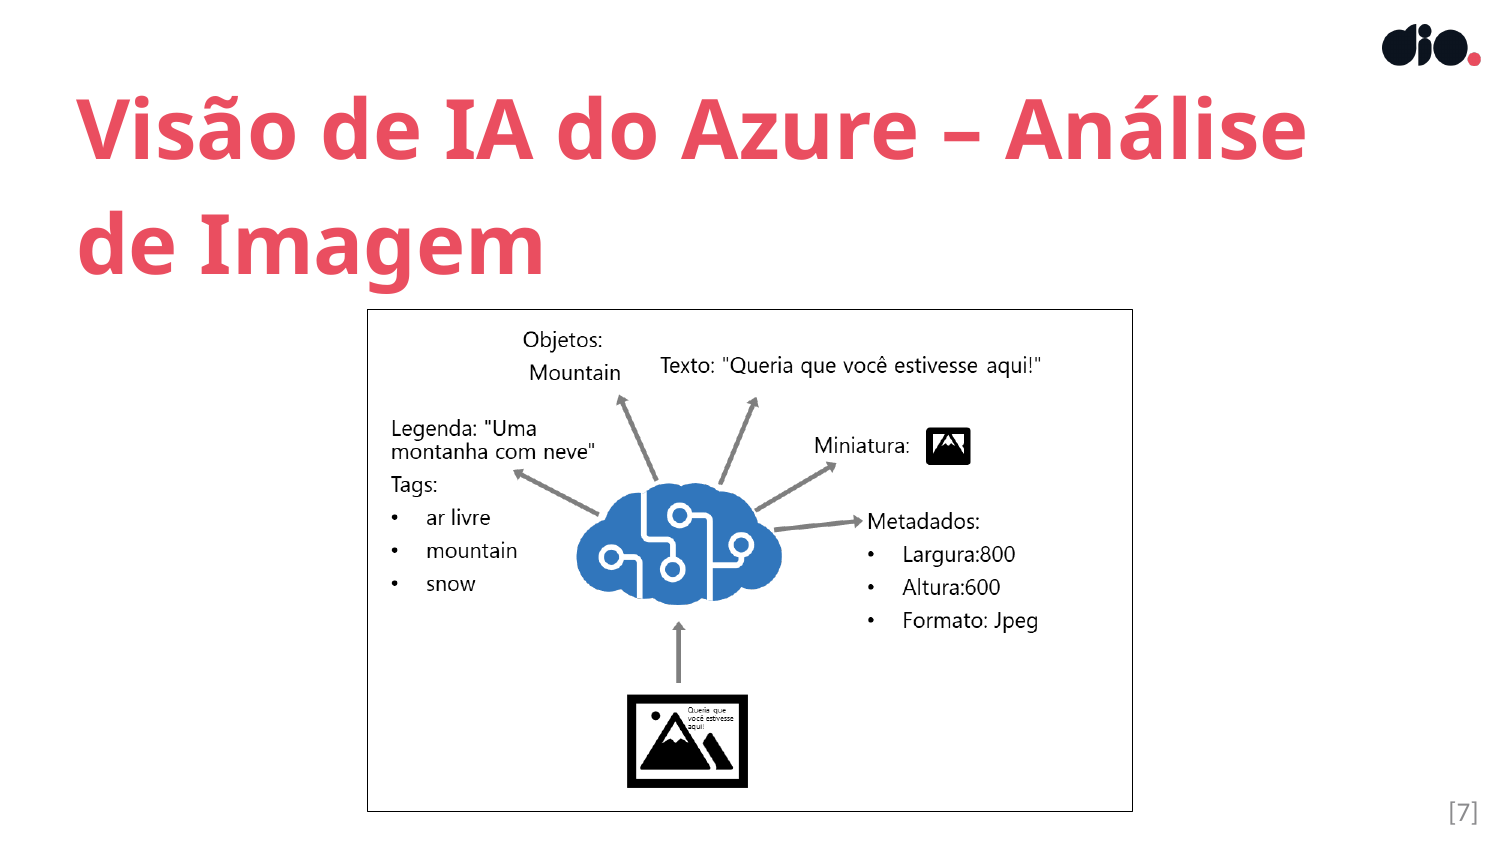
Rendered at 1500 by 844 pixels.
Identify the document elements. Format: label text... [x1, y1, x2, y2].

picture [1382, 24, 1481, 66]
slide_number [7] [1403, 779, 1494, 844]
text_box Visão de IA do Azure – Análise de Imagem [61, 106, 1449, 246]
picture [368, 310, 1132, 812]
